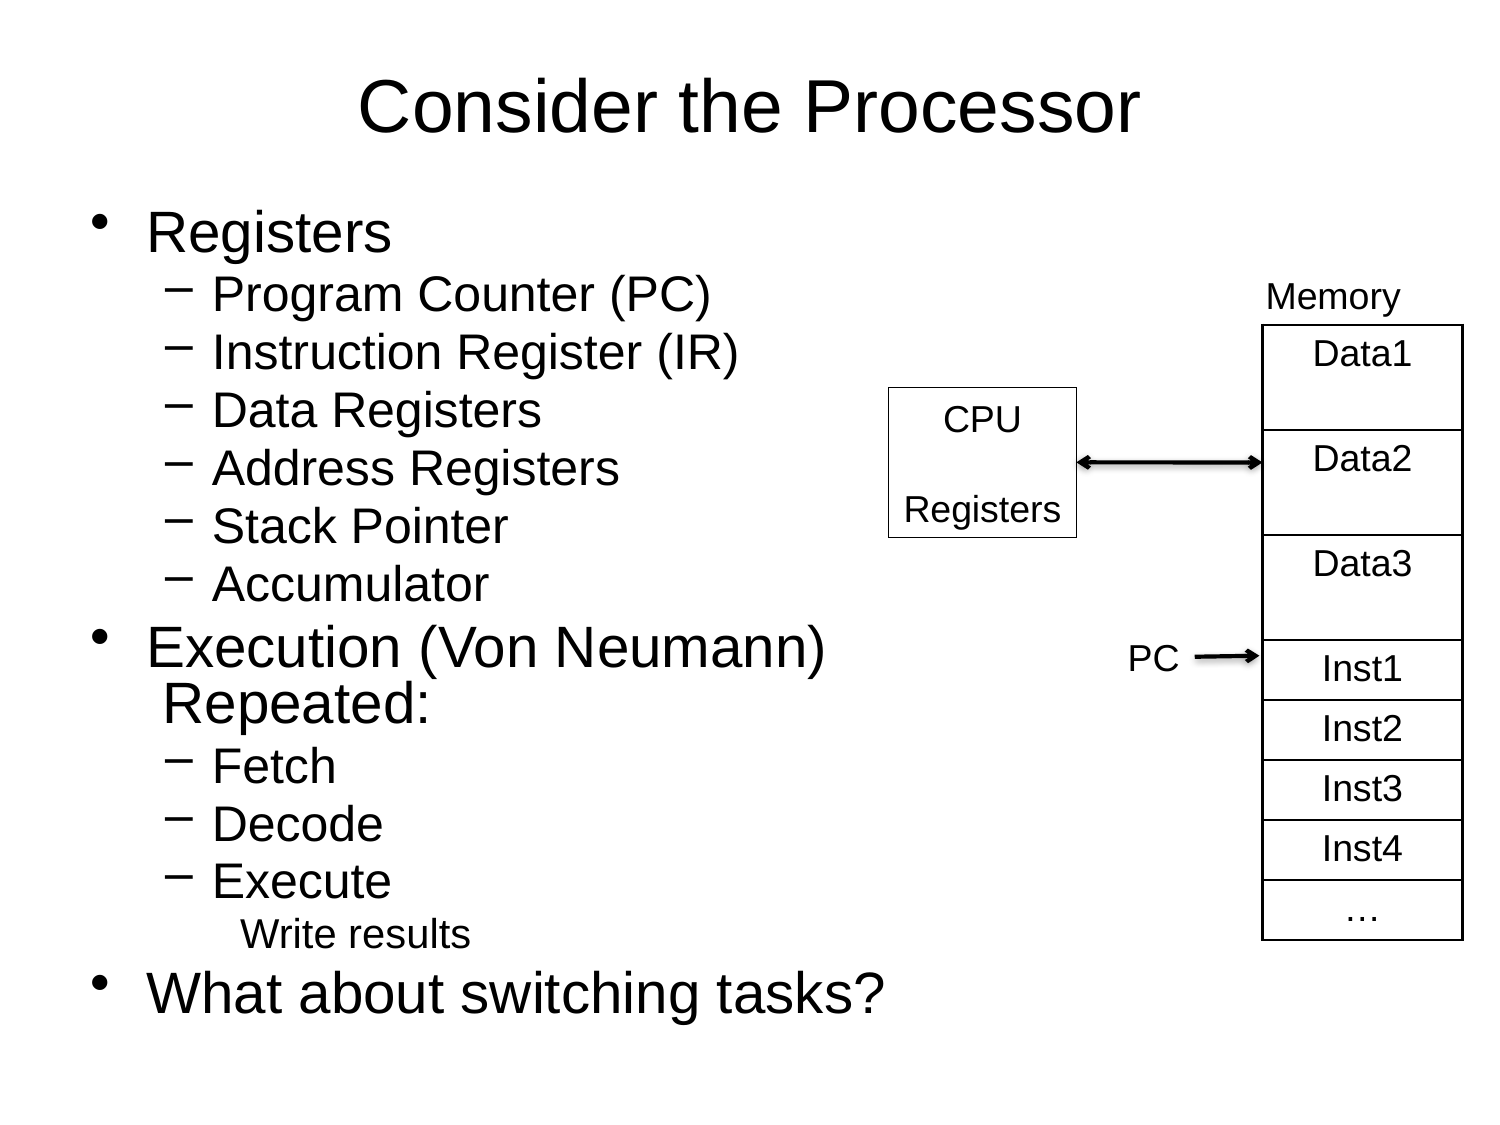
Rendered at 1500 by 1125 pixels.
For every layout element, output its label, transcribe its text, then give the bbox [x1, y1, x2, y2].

table_cell Data2 [1264, 431, 1461, 534]
table_header Data1 [1264, 326, 1461, 429]
text_box CPU Registers [888, 387, 1077, 538]
table_cell Inst3 [1264, 761, 1461, 819]
title Consider the Processor [37, 37, 1463, 168]
table_cell Inst2 [1264, 701, 1461, 759]
text_box Memory [1250, 264, 1416, 325]
table_cell Data3 [1264, 536, 1461, 639]
list Registers Program Counter (PC) Instruction Register (IR) Data Registers Address Registers Stack Pointer Accumulator Execution (Von Neumann) Repeated: Fetch Decode Execute Write results What about switching tasks? [74, 199, 1426, 1026]
text_box PC [1113, 626, 1195, 687]
table_cell … [1264, 881, 1461, 939]
table_cell Inst4 [1264, 821, 1461, 879]
table_cell Inst1 [1264, 641, 1461, 699]
